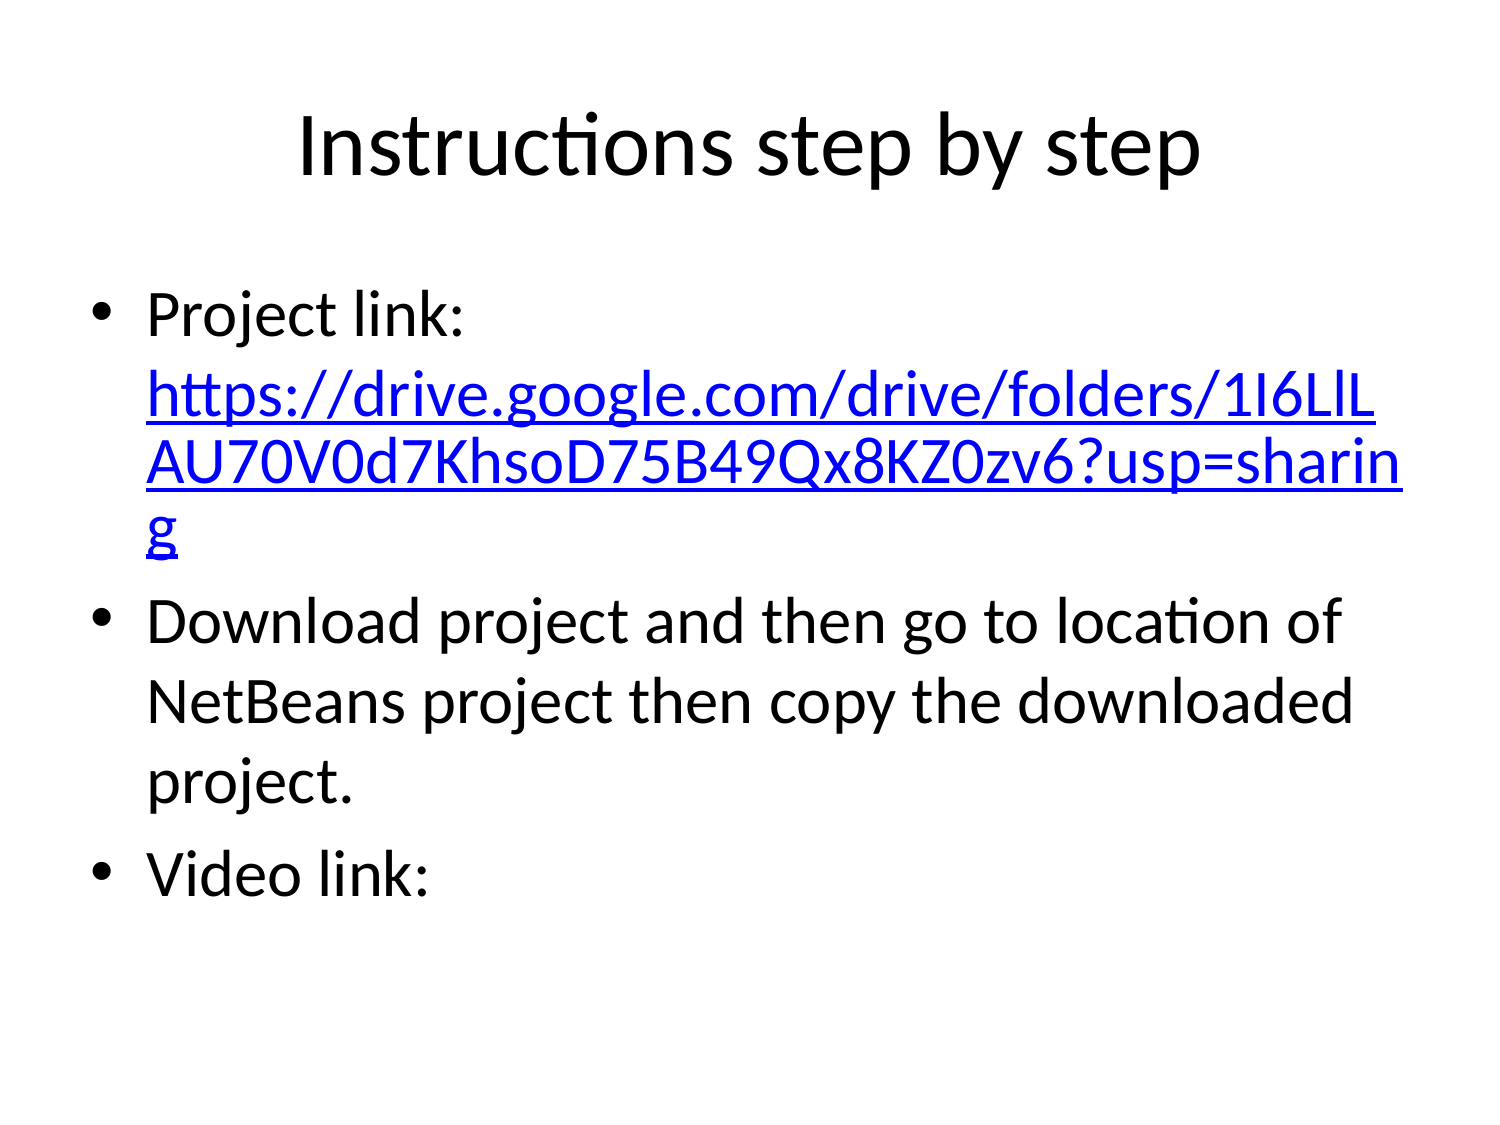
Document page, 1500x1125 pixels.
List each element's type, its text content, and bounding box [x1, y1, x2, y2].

list Project link: https://drive.google.com/drive/folders/1I6LlLAU70V0d7KhsoD75B49Qx8KZ0zv6?usp=sharing Download project and then go to location of NetBeans project then copy the downloaded project. Video link: [75, 262, 1425, 1005]
title Instructions step by step [75, 45, 1425, 233]
